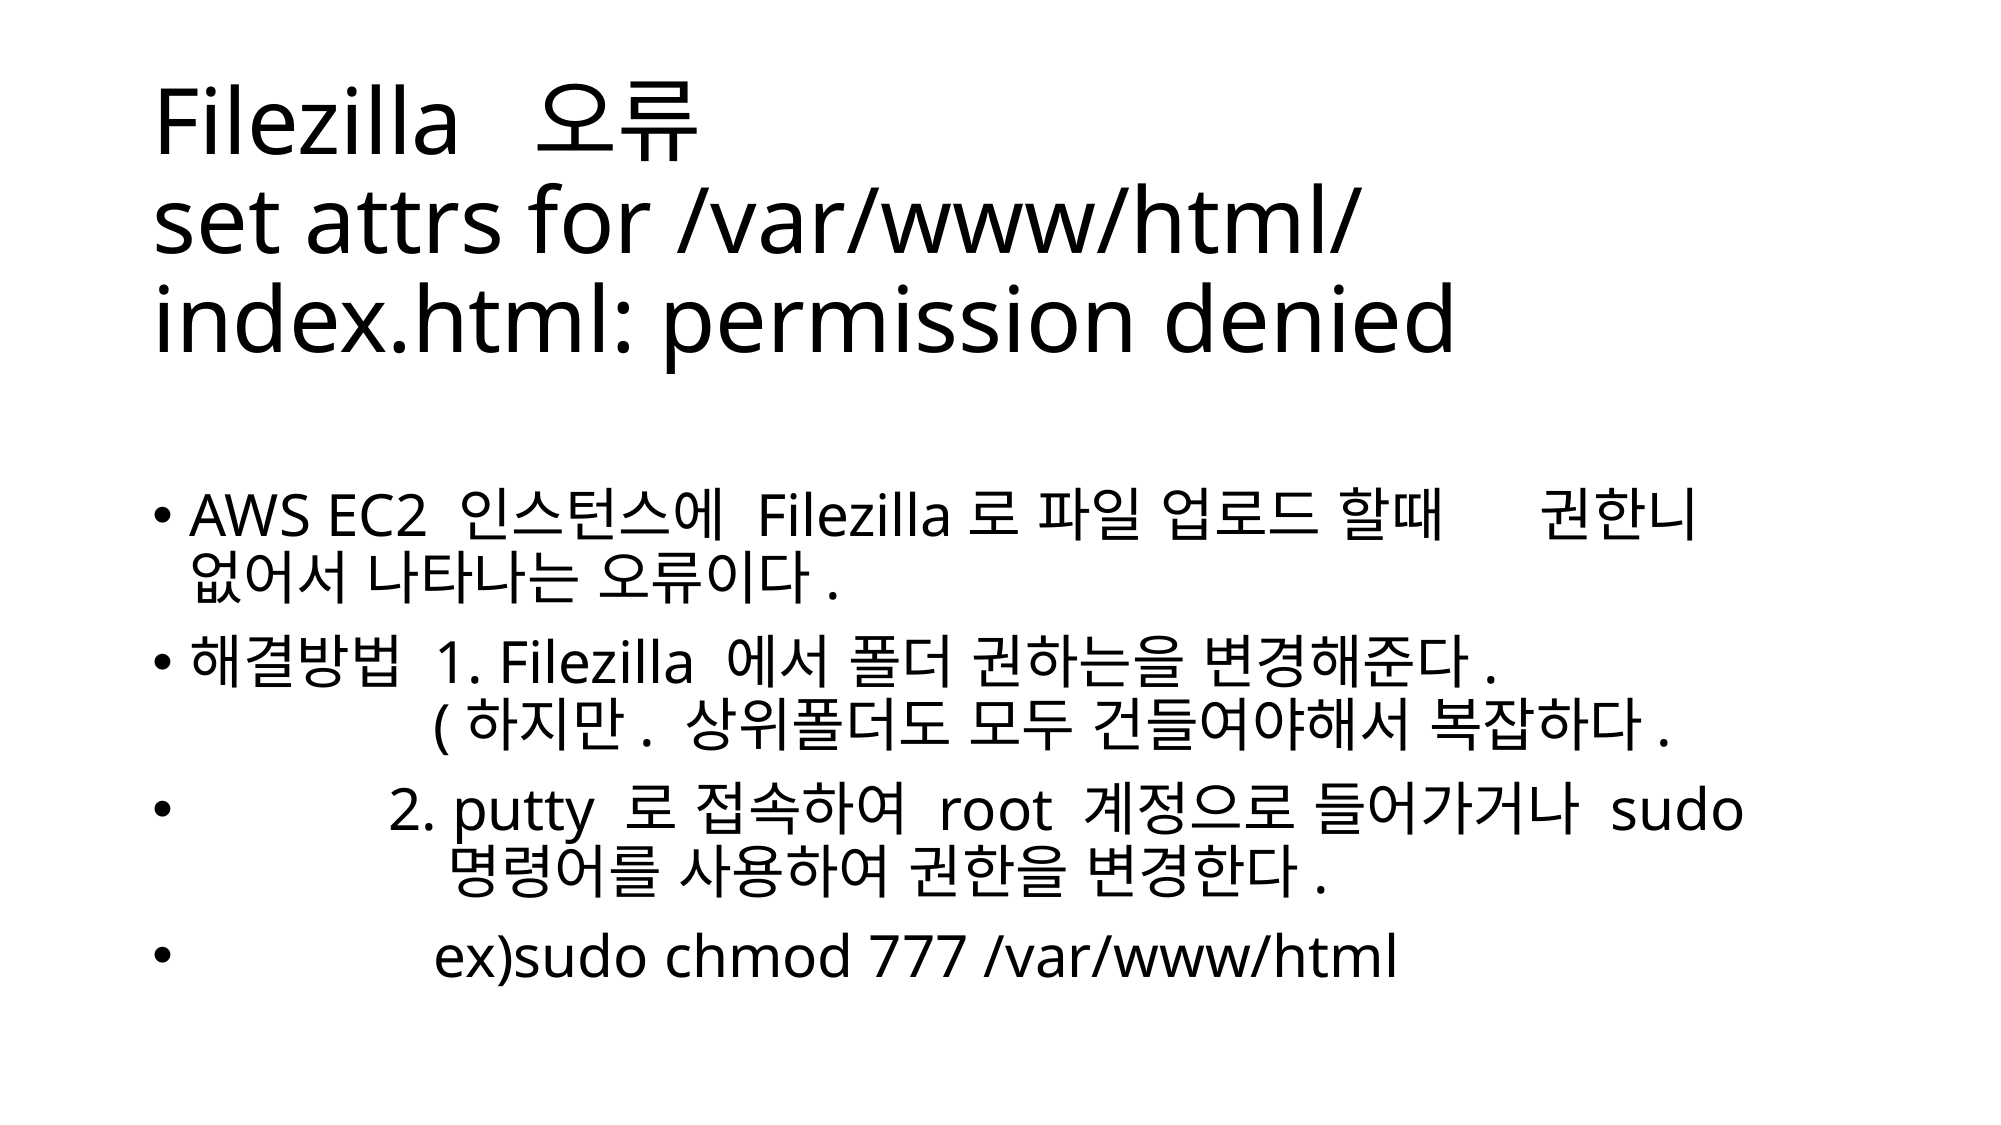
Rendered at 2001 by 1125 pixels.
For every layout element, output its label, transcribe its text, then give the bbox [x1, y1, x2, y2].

list AWS EC2 인스턴스에 Filezilla로 파일 업로드 할때 권한니 없어서 나타나는 오류이다. 해결방법 1. Filezilla 에서 폴더 권하는을 변경해준다. (하지만. 상위폴더도 모두 건들여야해서 복잡하다. 2. putty 로 접속하여 root 계정으로 들어가거나 sudo 명령어를 사용하여 권한을 변경한다. ex)sudo chmod 777 /var/www/html [137, 388, 1863, 1125]
title Filezilla 오류 set attrs for /var/www/html/index.html: permission denied [137, 59, 1863, 388]
